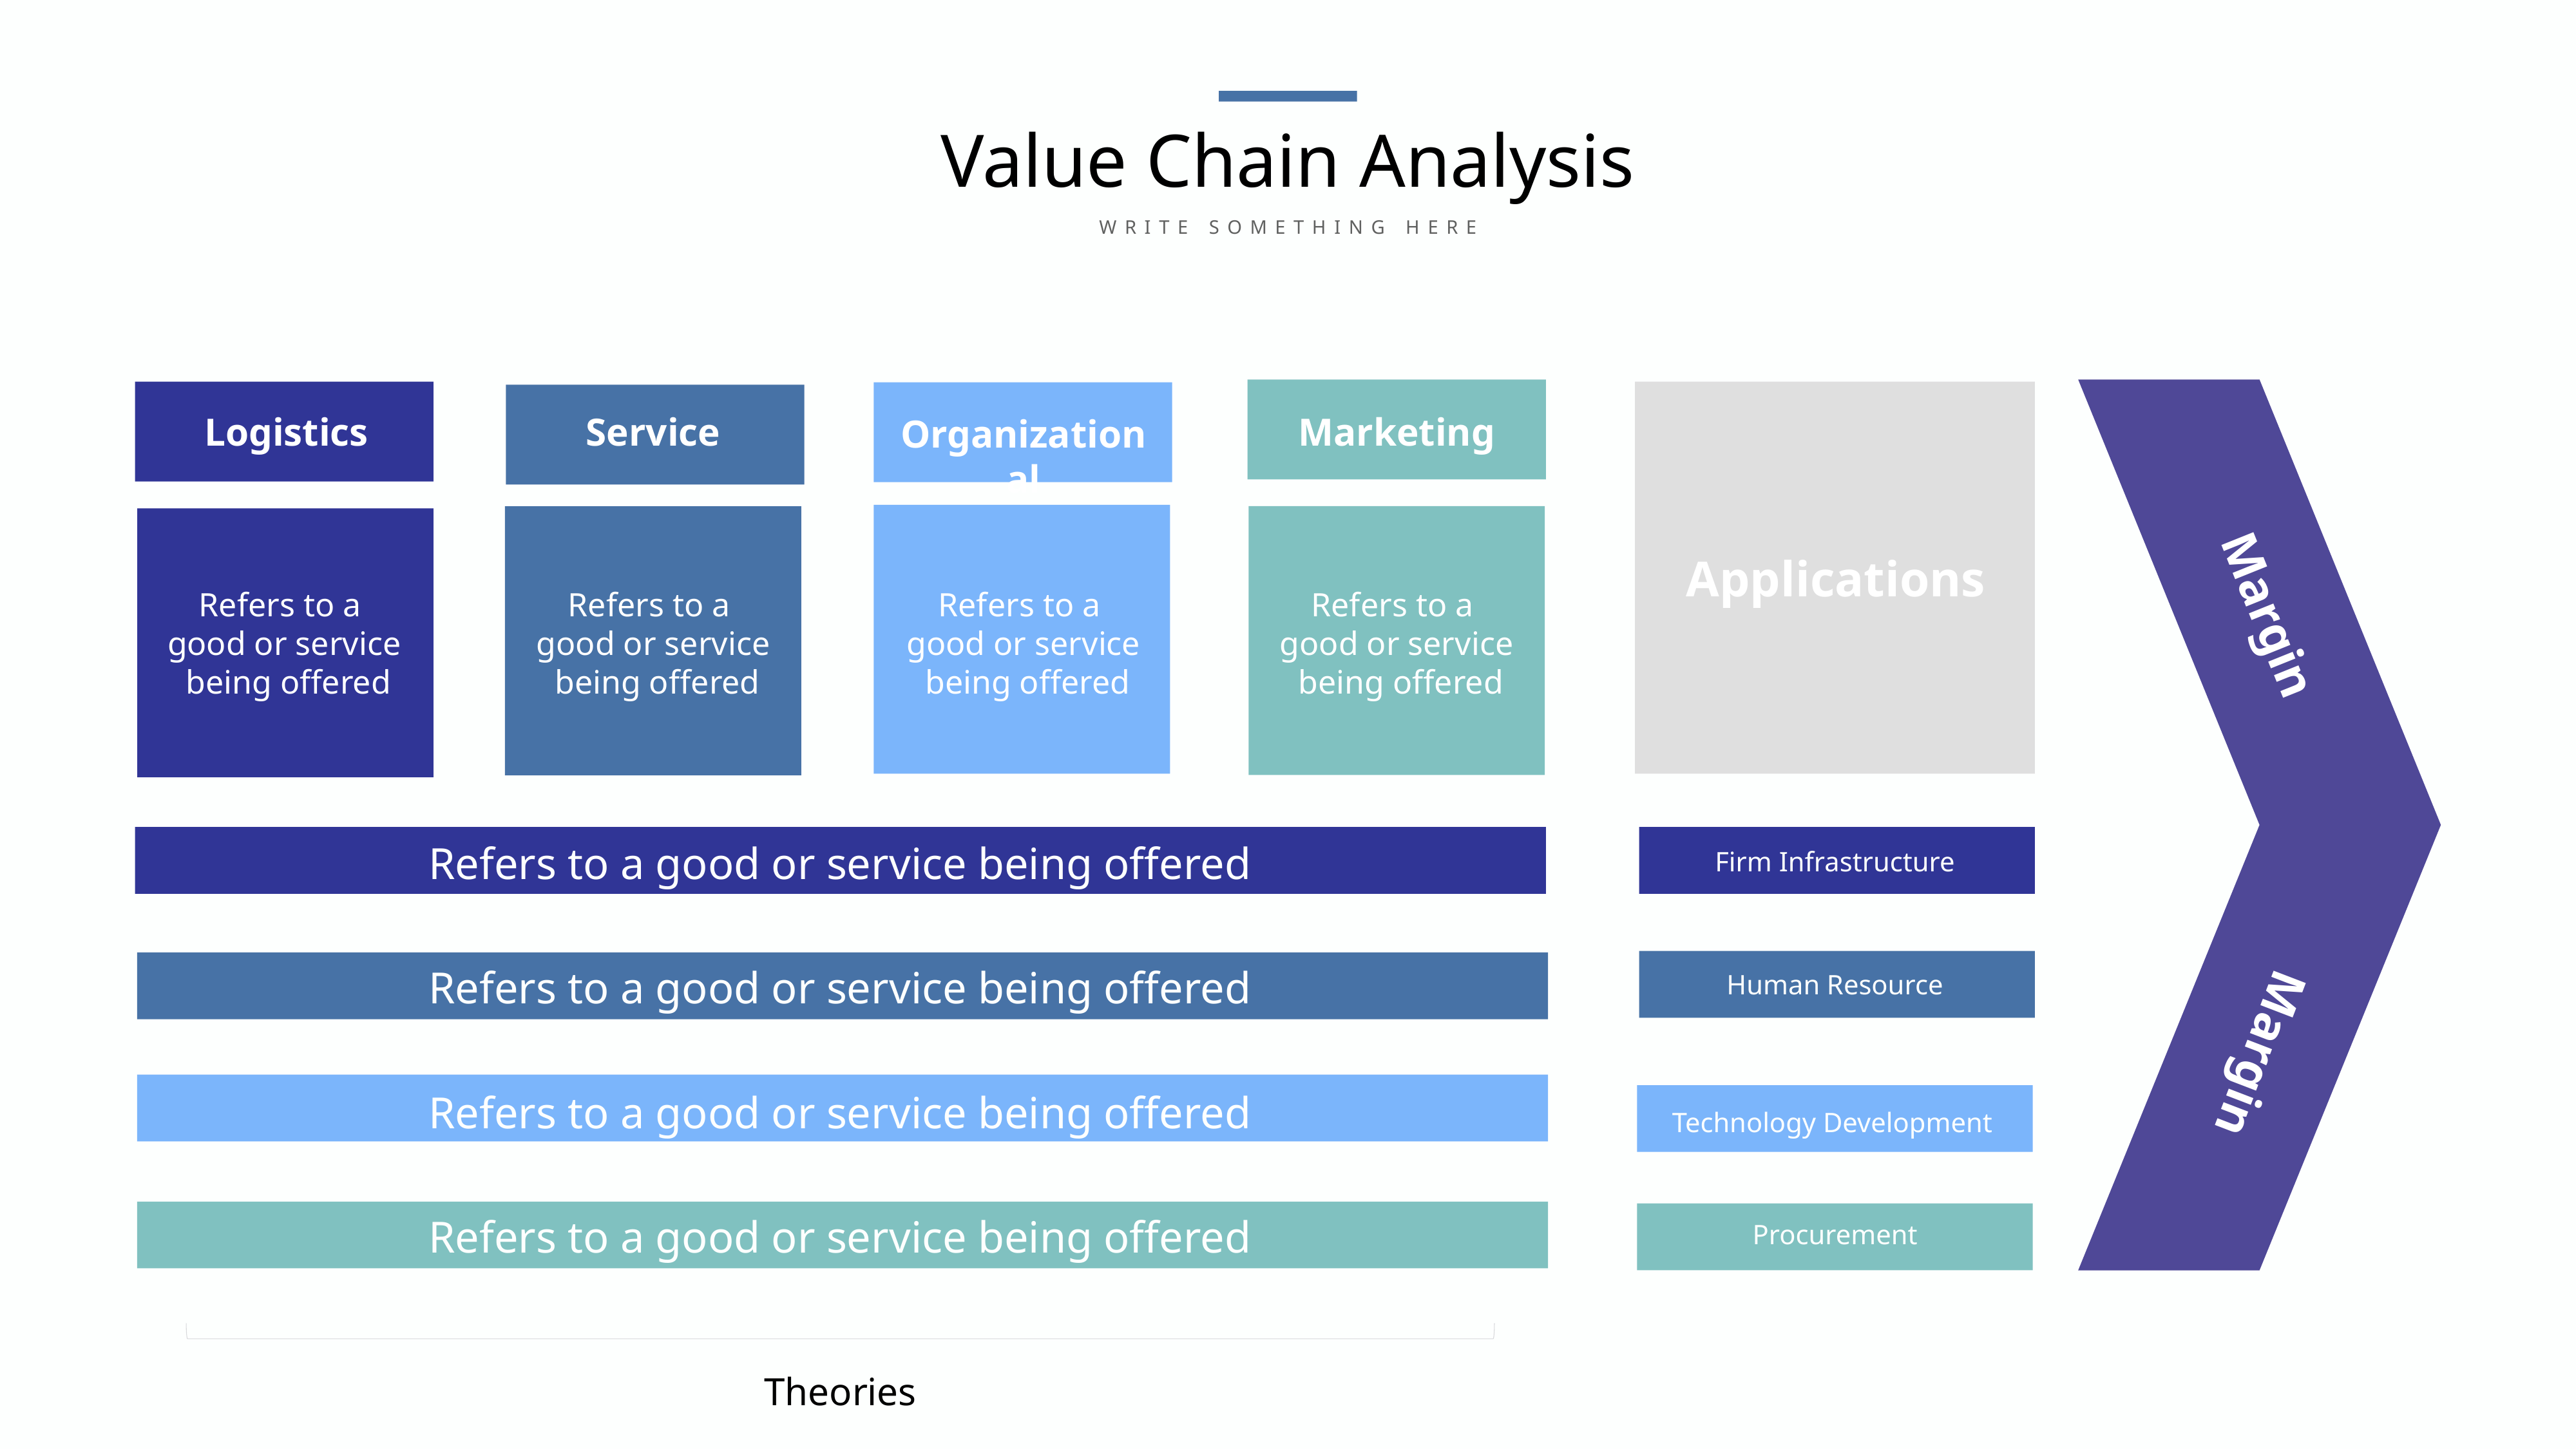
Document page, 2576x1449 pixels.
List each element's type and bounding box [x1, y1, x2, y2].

text_box [747, 91, 1829, 243]
text_box [135, 379, 2441, 1417]
